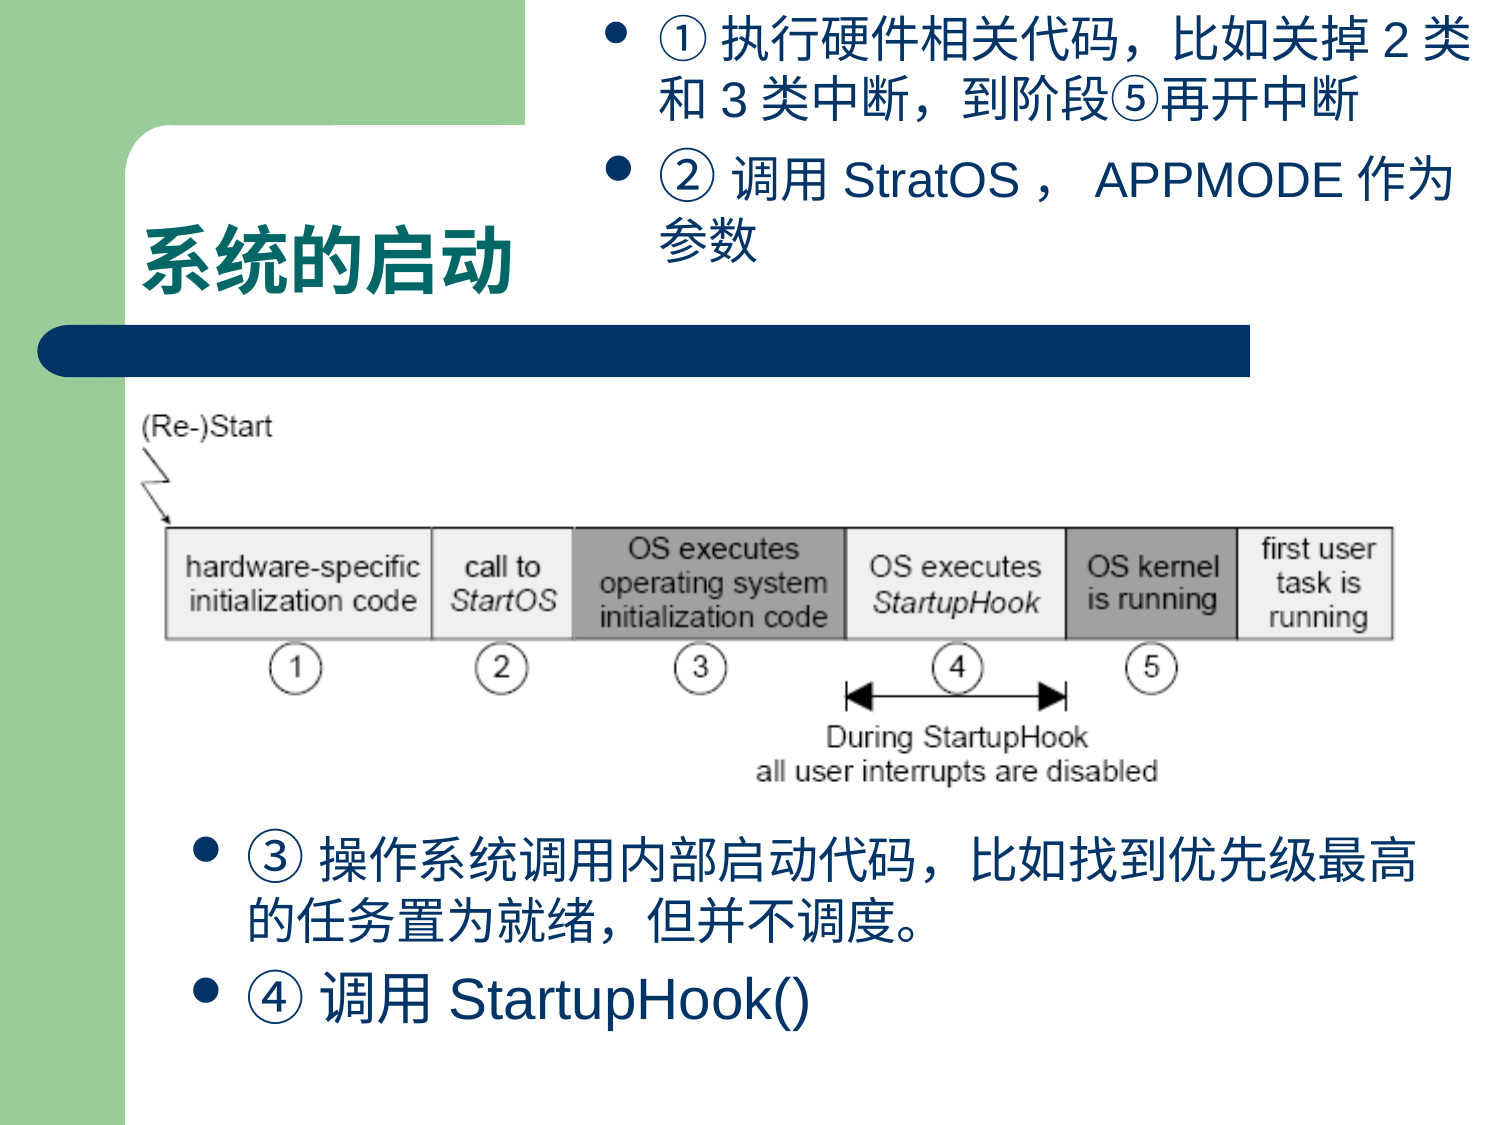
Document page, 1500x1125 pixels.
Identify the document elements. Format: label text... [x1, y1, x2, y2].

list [124, 399, 1438, 800]
text_box ①执行硬件相关代码，比如关掉2类和3类中断，到阶段⑤再开中断 ②调用StratOS，APPMODE作为参数 [587, 0, 1500, 275]
title 系统的启动 [124, 124, 1426, 313]
text_box ③操作系统调用内部启动代码，比如找到优先级最高的任务置为就绪，但并不调度。 ④调用StartupHook() [174, 812, 1450, 1088]
